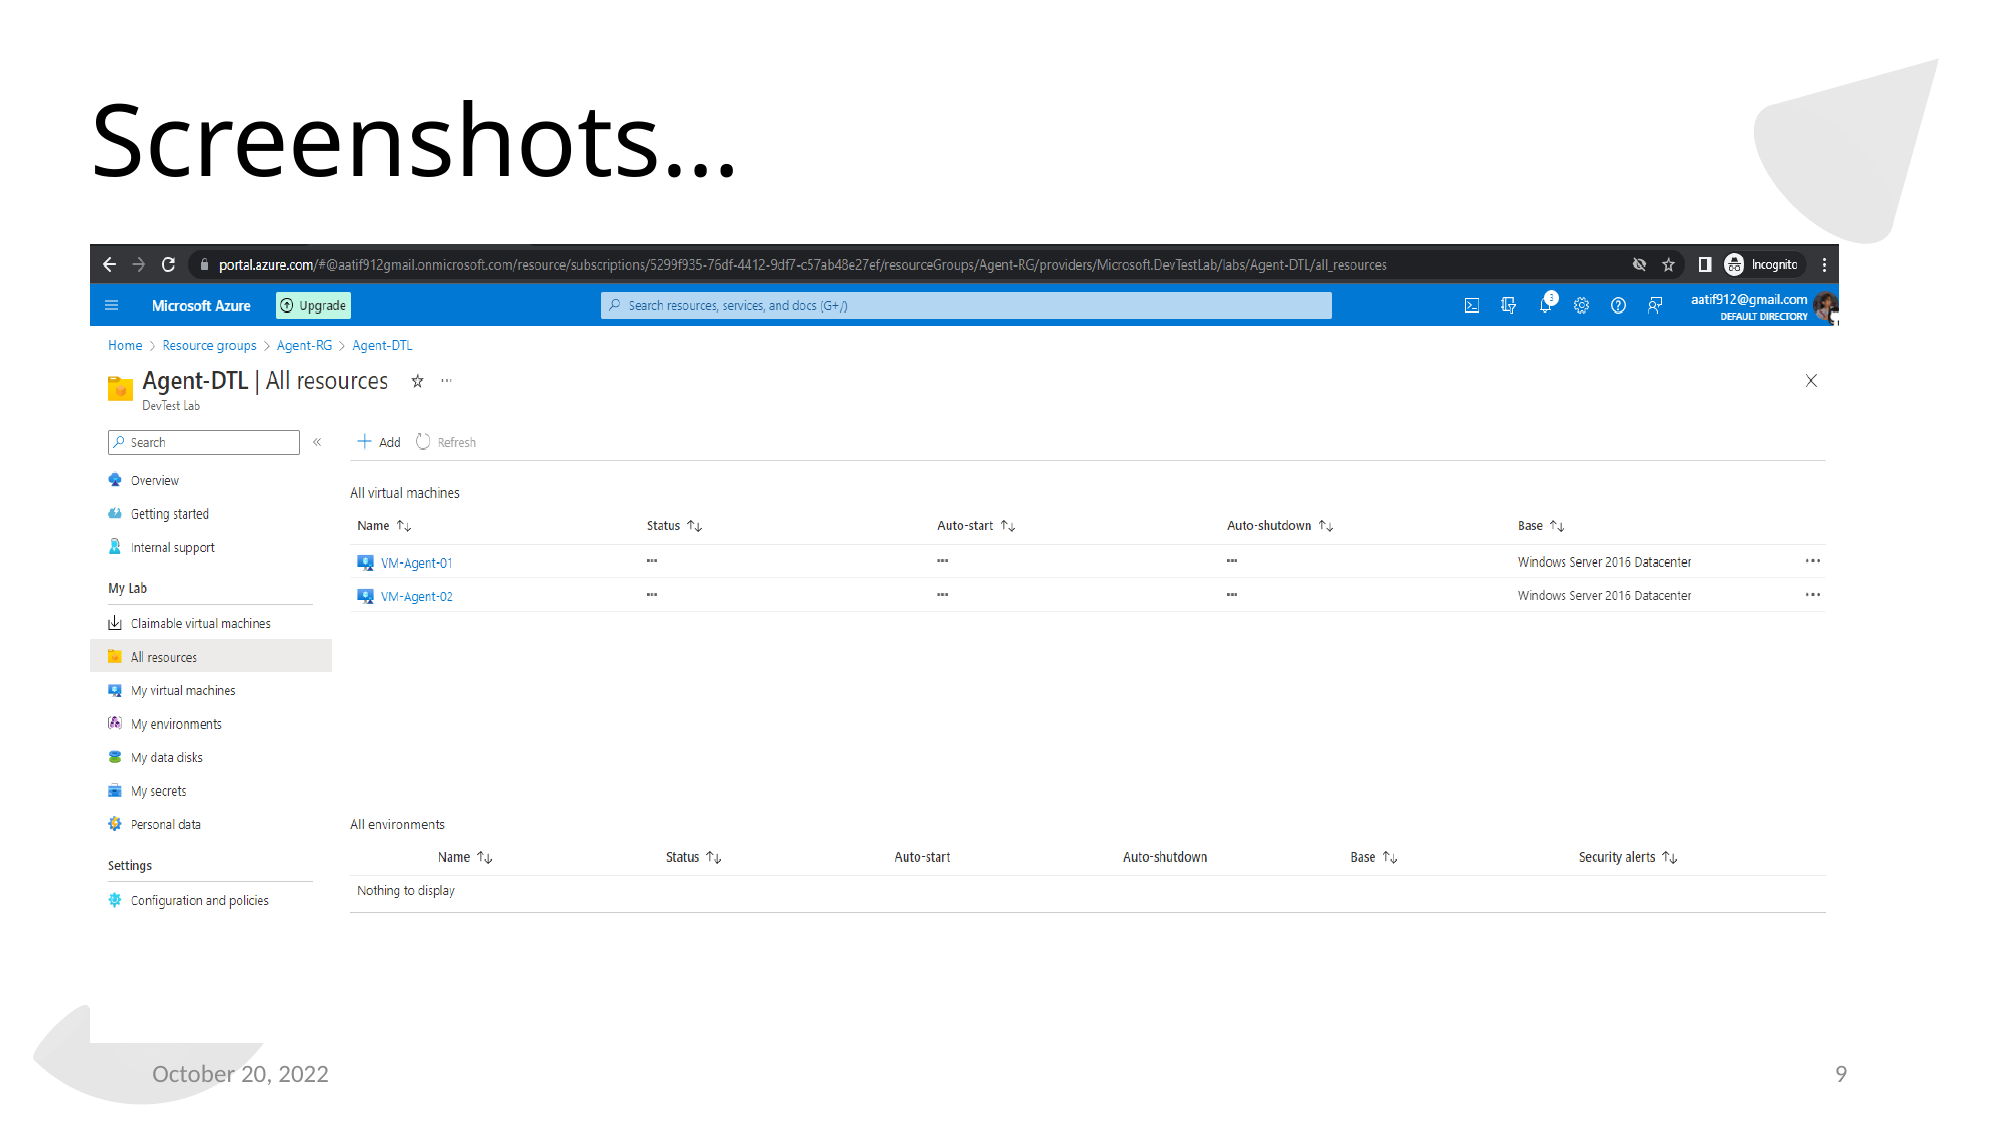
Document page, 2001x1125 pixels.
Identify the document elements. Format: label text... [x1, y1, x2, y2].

title Screenshots… [90, 90, 1911, 309]
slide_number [137, 1043, 588, 1103]
slide_number 9 [1412, 1042, 1863, 1103]
picture [90, 244, 1839, 1043]
